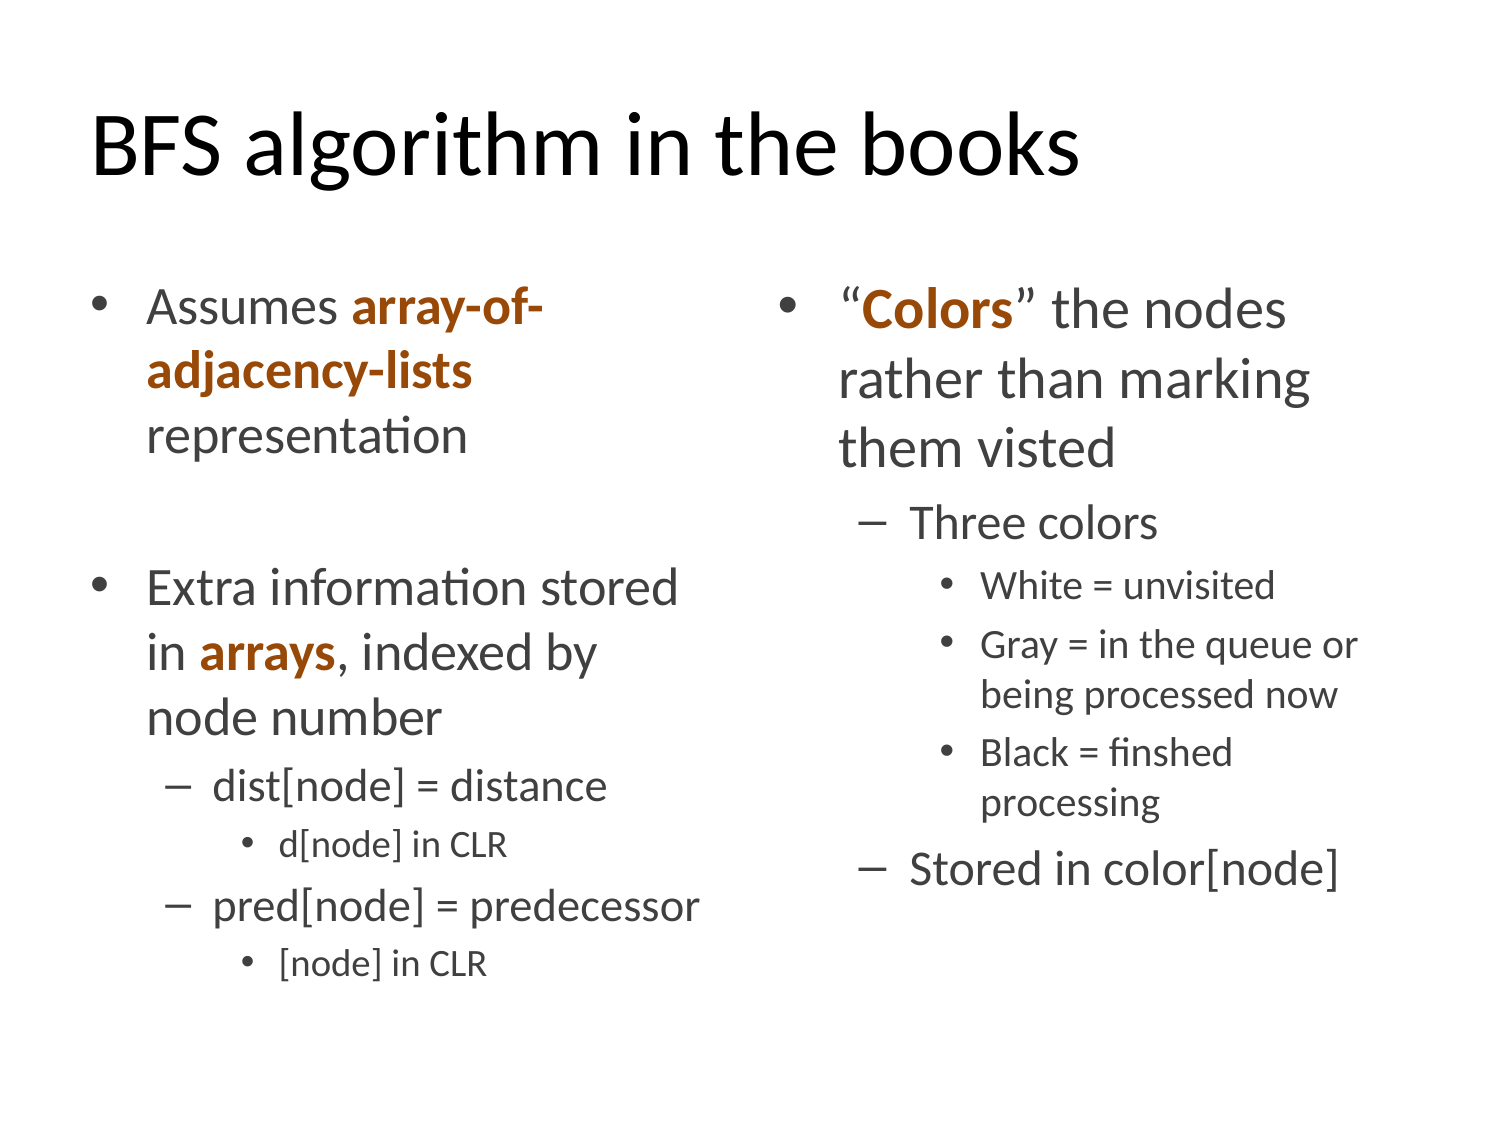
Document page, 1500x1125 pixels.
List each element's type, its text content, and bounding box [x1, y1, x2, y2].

title BFS algorithm in the books [75, 45, 1425, 233]
list “Colors” the nodes rather than marking them visted Three colors White = unvisited Gray = in the queue or being processed now Black = finshed processing Stored in color[node] [762, 262, 1425, 1005]
